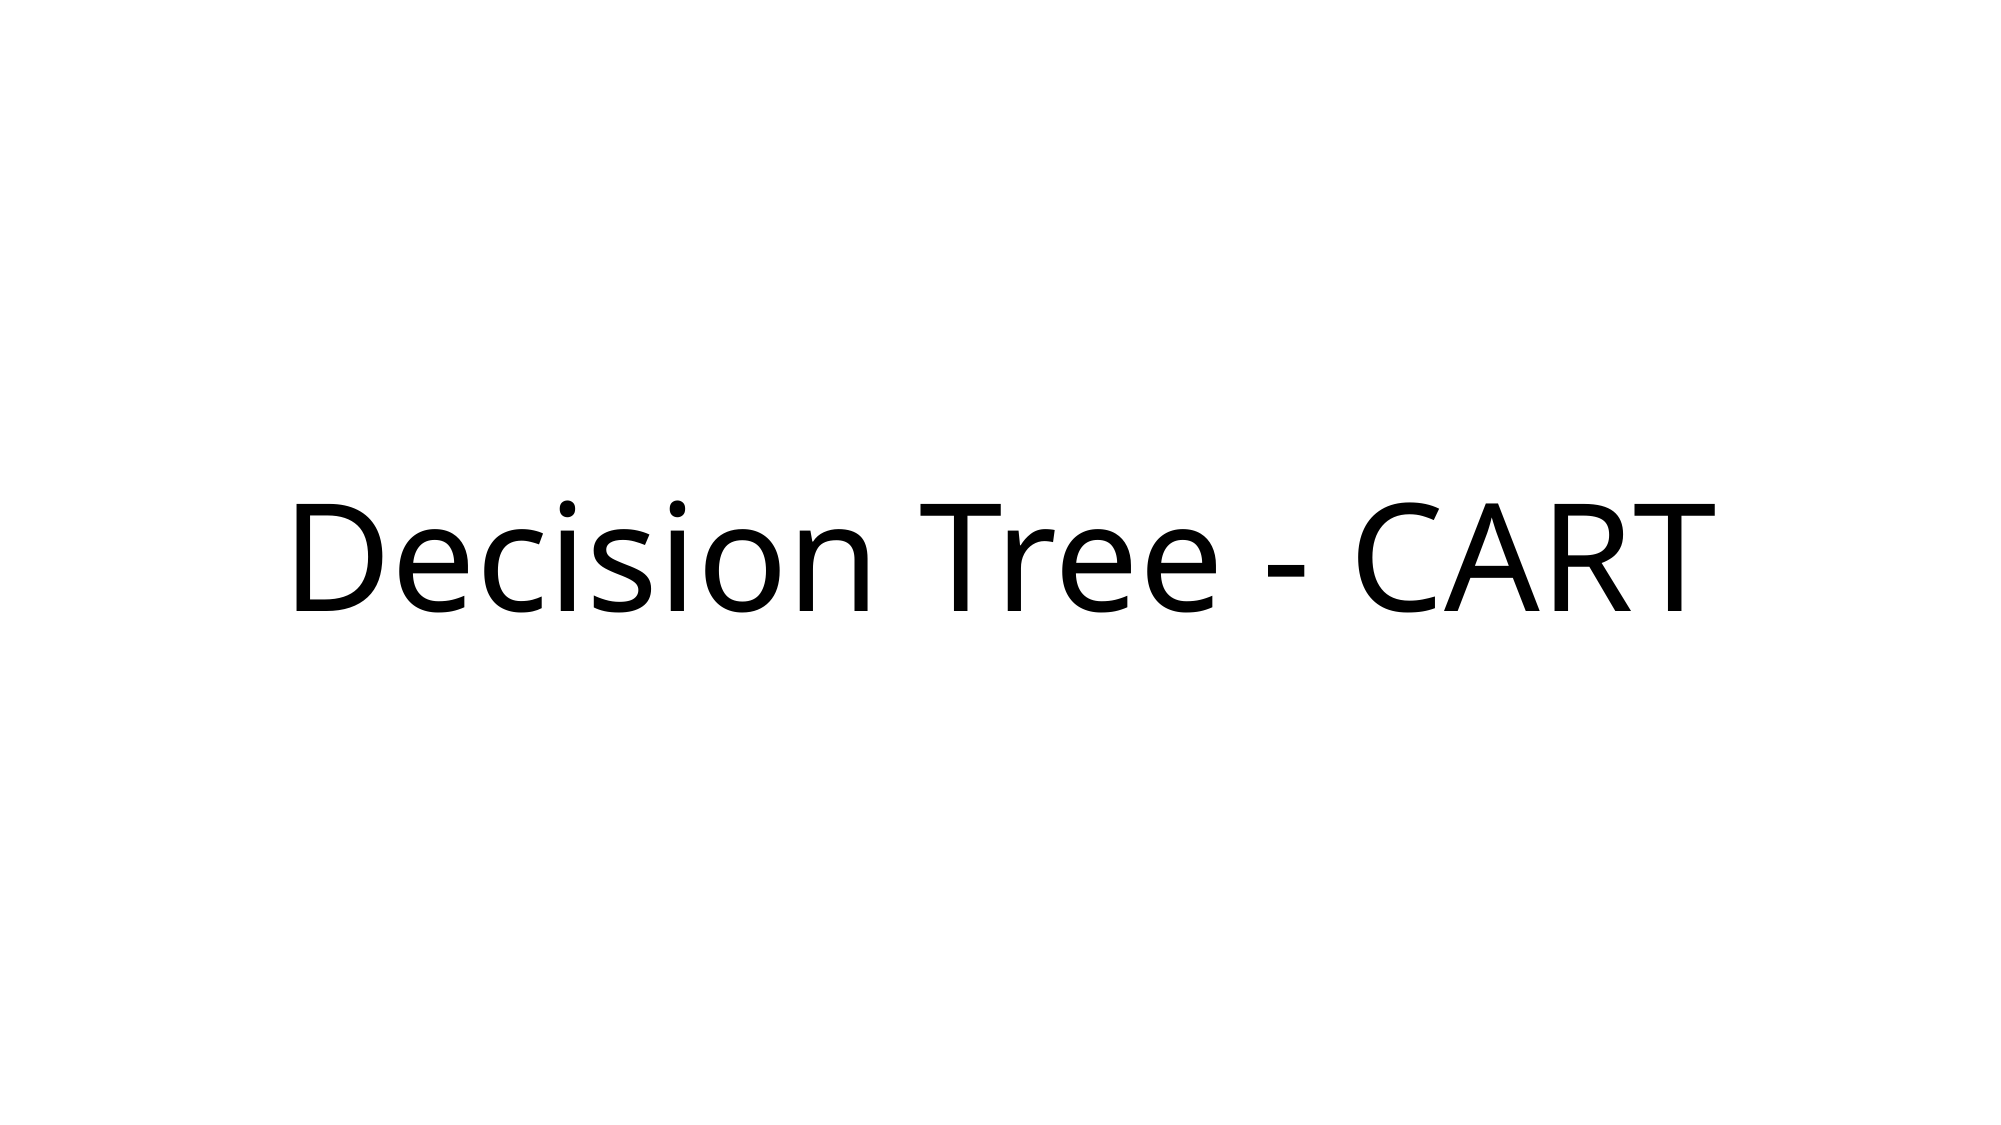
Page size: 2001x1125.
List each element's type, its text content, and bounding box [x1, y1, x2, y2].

title Decision Tree - CART [249, 366, 1750, 759]
